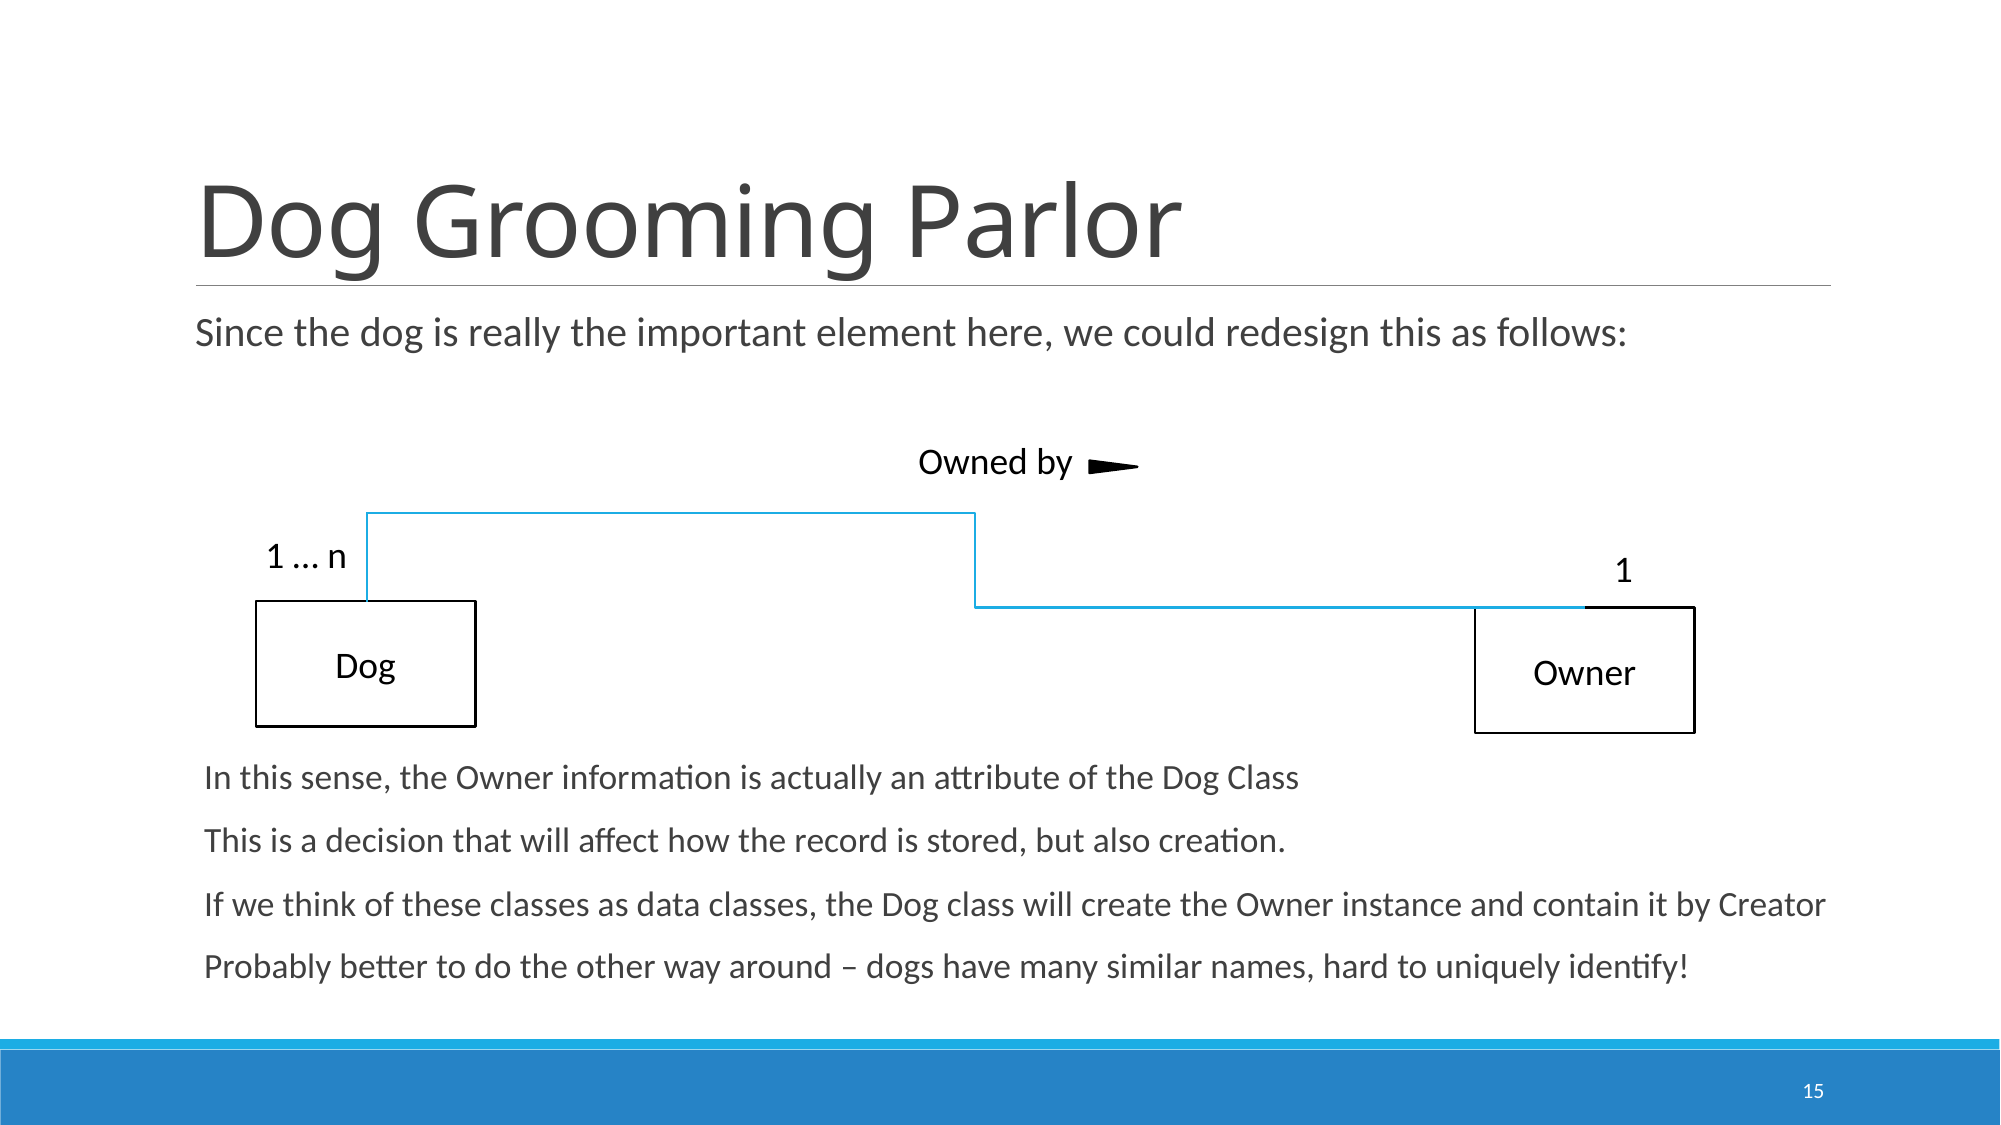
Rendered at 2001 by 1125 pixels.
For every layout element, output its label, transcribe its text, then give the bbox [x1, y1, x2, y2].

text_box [249, 429, 1696, 734]
slide_number 15 [1624, 1059, 1840, 1120]
list Since the dog is really the important element here, we could redesign this as follows: [180, 302, 1830, 394]
title Dog Grooming Parlor [180, 47, 1830, 285]
text_box In this sense, the Owner information is actually an attribute of the Dog Class This is a decision that will affect how the record is stored, but also creation. If we think of these classes as data classes, the Dog class will create the Owner instance and contain it by Creator Probably better to do the other way around – dogs have many similar names, hard to uniquely identify! [189, 751, 1840, 998]
